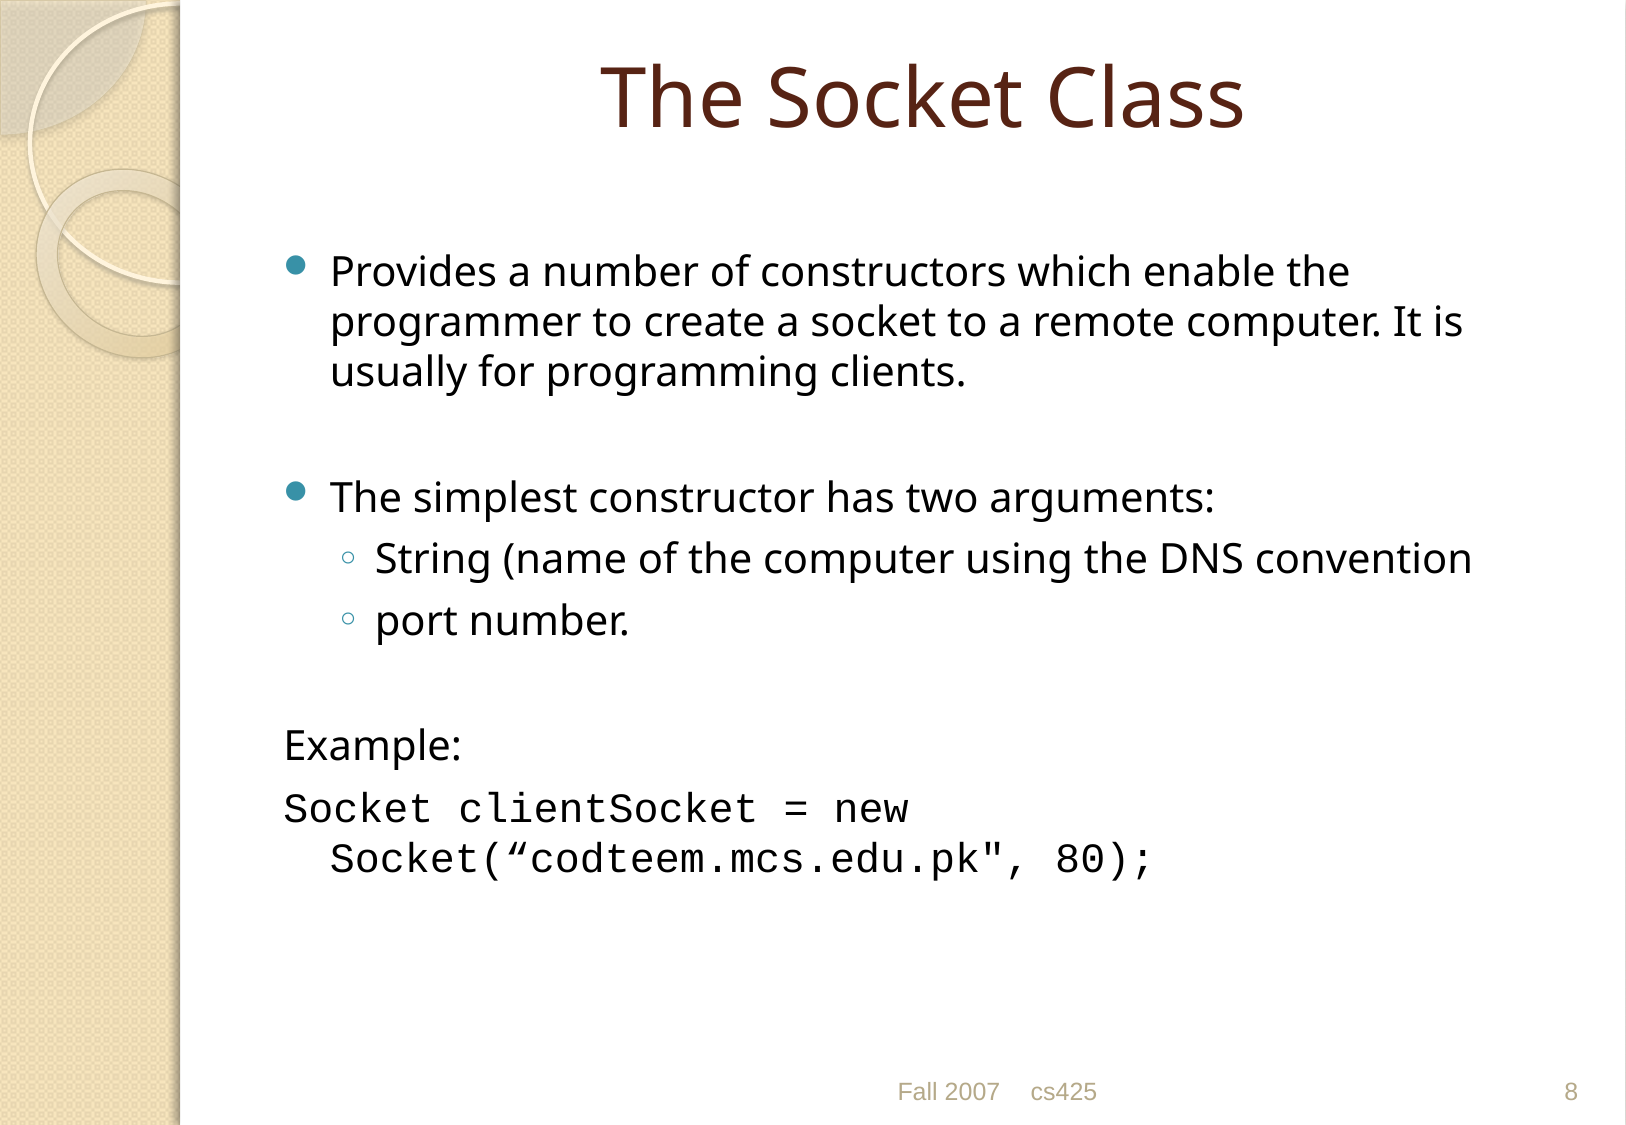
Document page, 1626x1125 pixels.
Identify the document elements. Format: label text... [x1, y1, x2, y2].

slide_number 8 [1530, 1034, 1612, 1113]
title The Socket Class [257, 0, 1590, 188]
list Provides a number of constructors which enable the programmer to create a socket to a remote computer. It is usually for programming clients. The simplest constructor has two arguments: String (name of the computer using the DNS convention port number. Example: Socket clientSocket = new Socket(“codteem.mcs.edu.pk", 80); [255, 237, 1588, 1025]
footer cs425 [1015, 1034, 1530, 1113]
slide_number Fall 2007 [636, 1034, 1015, 1113]
